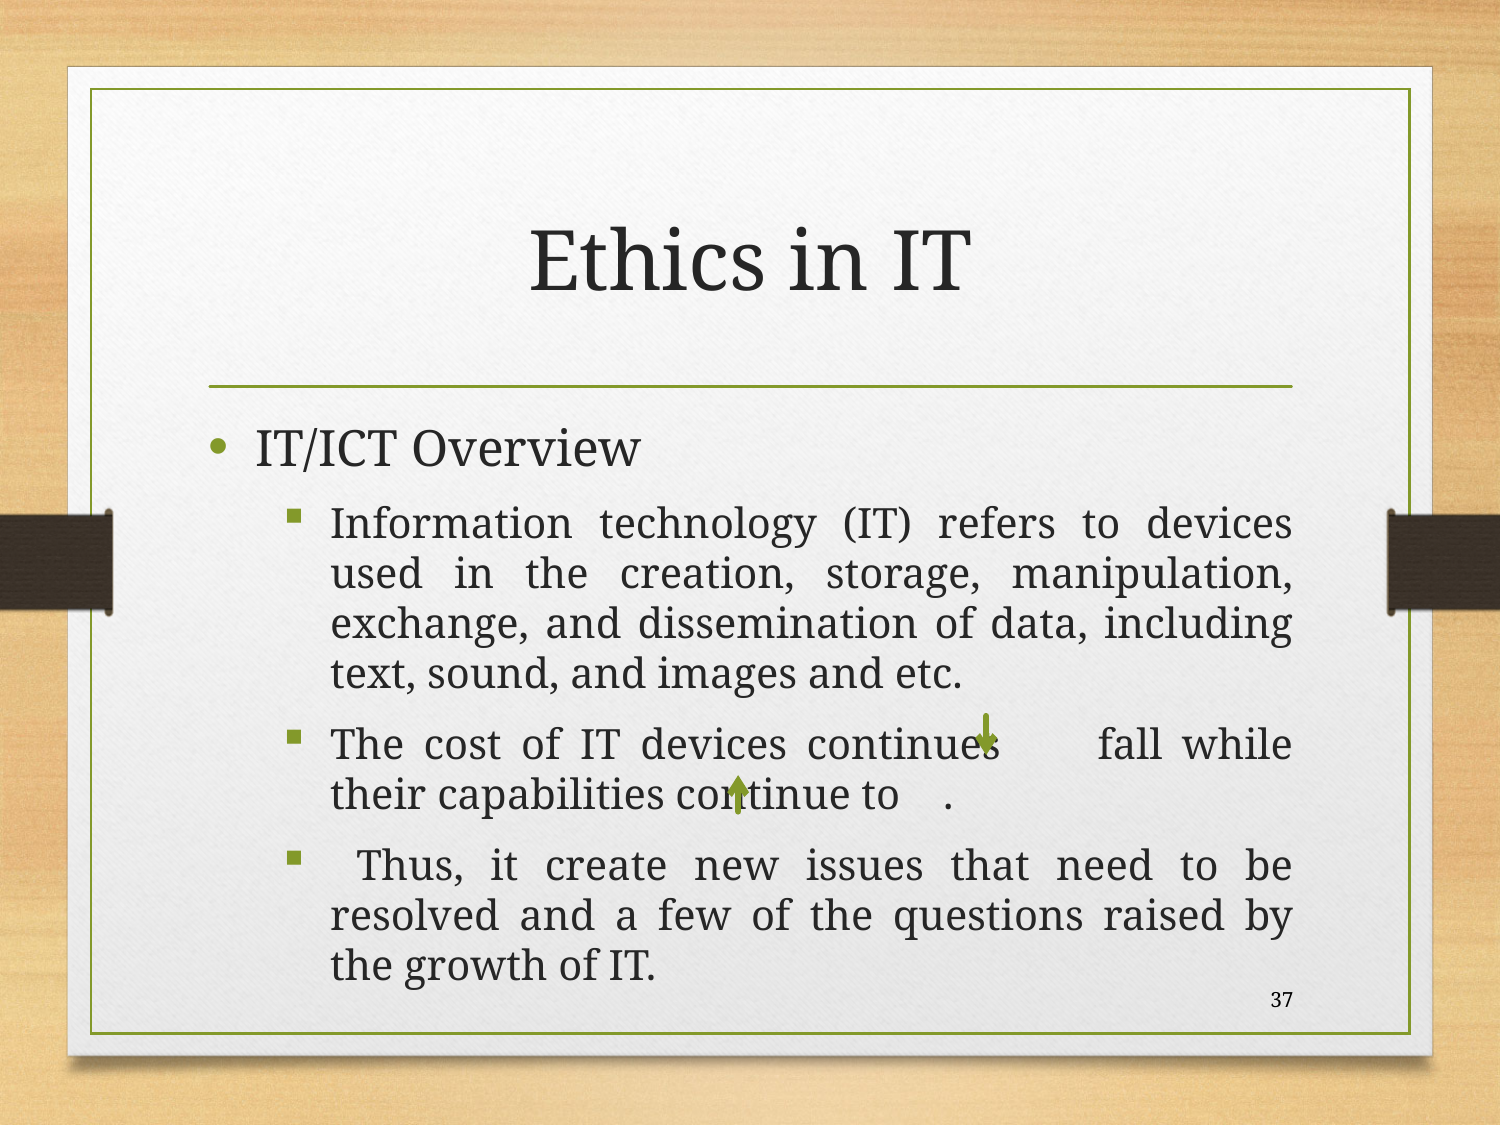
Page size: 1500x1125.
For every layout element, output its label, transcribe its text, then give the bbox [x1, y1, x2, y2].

picture [0, 0, 1500, 1125]
list IT/ICT Overview Information technology (IT) refers to devices used in the creation, storage, manipulation, exchange, and dissemination of data, including text, sound, and images and etc. The cost of IT devices continues fall while their capabilities continue to . Thus, it create new issues that need to be resolved and a few of the questions raised by the growth of IT. [193, 408, 1309, 974]
slide_number 37 [1243, 977, 1309, 1024]
title Ethics in IT [193, 150, 1309, 365]
